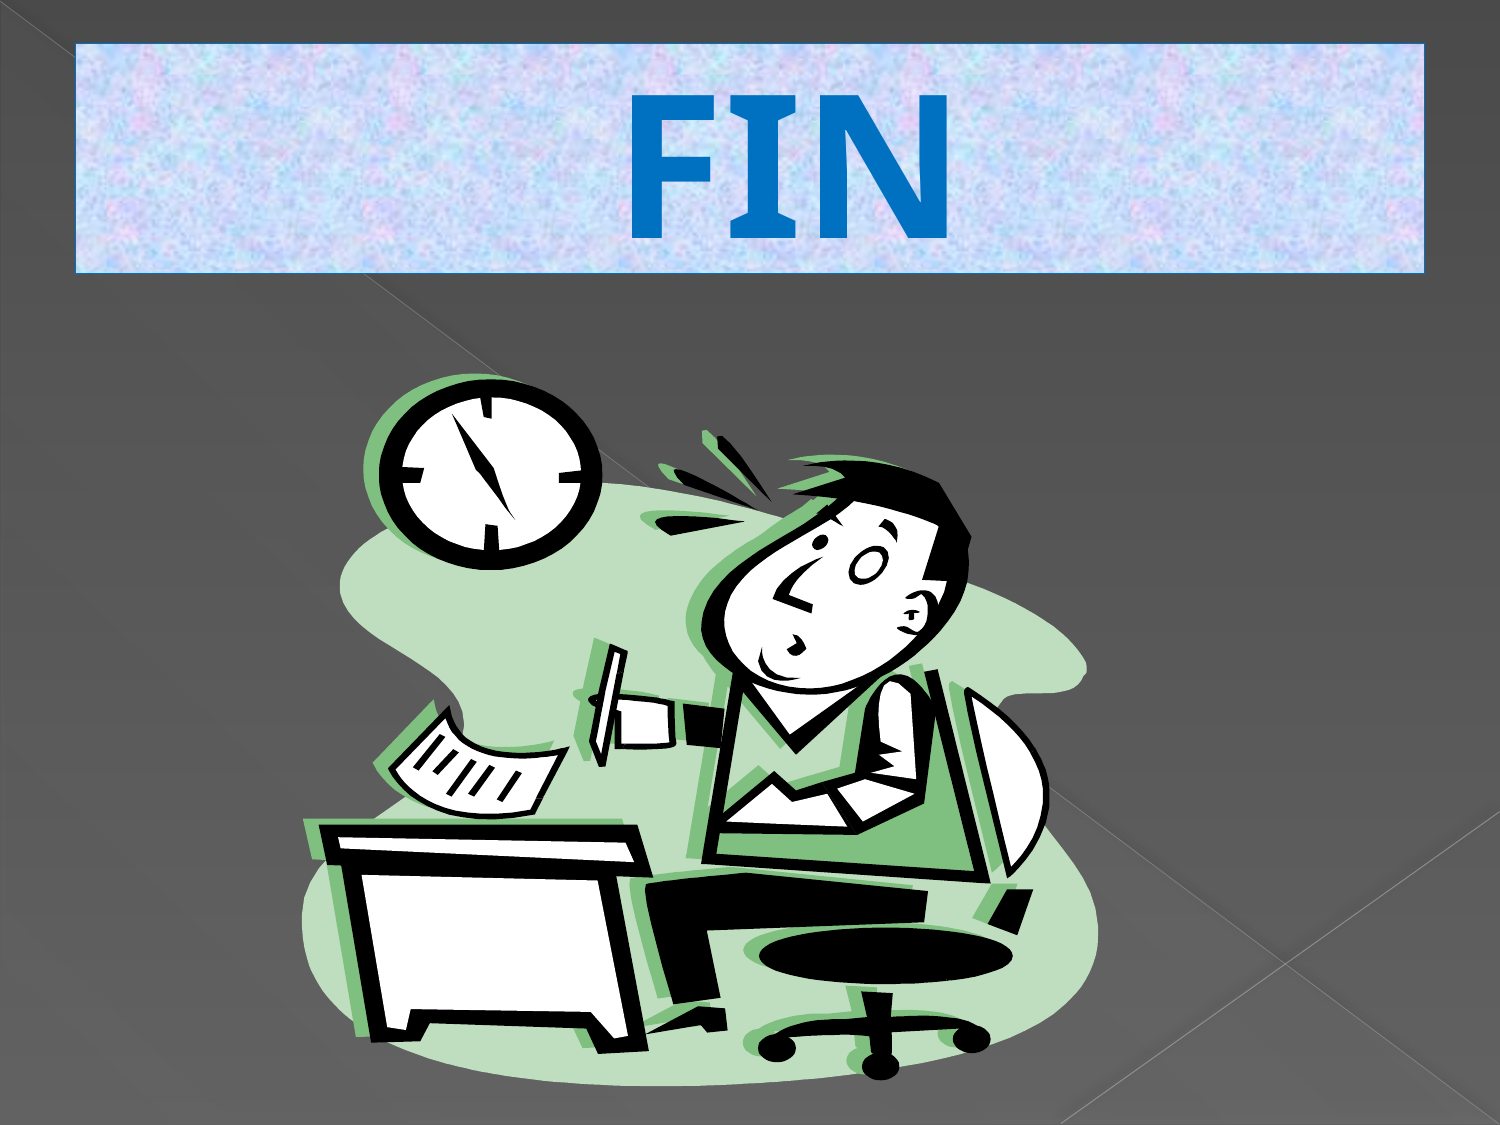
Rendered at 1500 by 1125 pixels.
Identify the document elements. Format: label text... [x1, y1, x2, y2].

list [300, 373, 1117, 1095]
title FIN [75, 43, 1425, 274]
